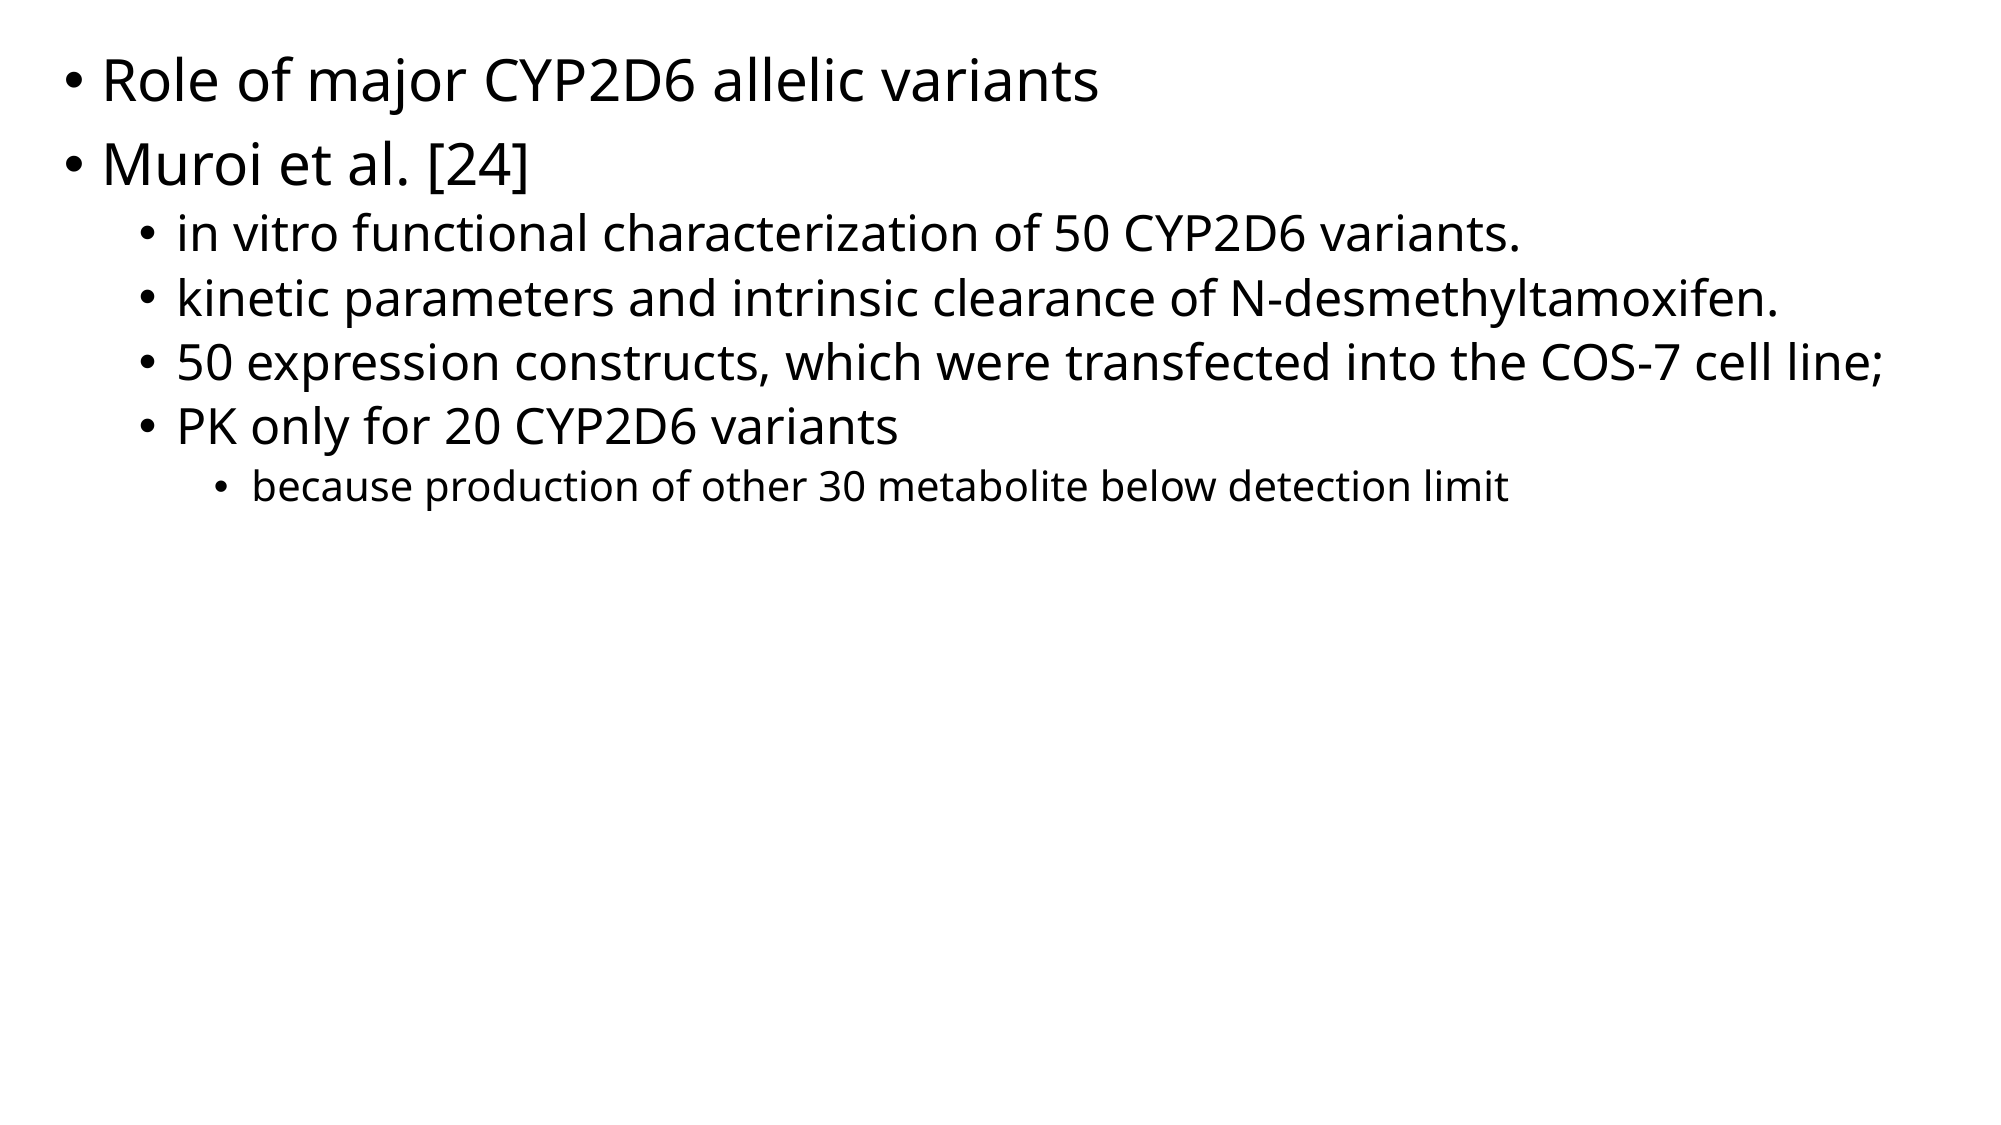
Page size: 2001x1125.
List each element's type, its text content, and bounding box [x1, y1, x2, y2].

list Role of major CYP2D6 allelic variants Muroi et al. [24] in vitro functional characterization of 50 CYP2D6 variants. kinetic parameters and intrinsic clearance of N-desmethyltamoxifen. 50 expression constructs, which were transfected into the COS-7 cell line; PK only for 20 CYP2D6 variants because production of other 30 metabolite below detection limit [48, 43, 1925, 1083]
